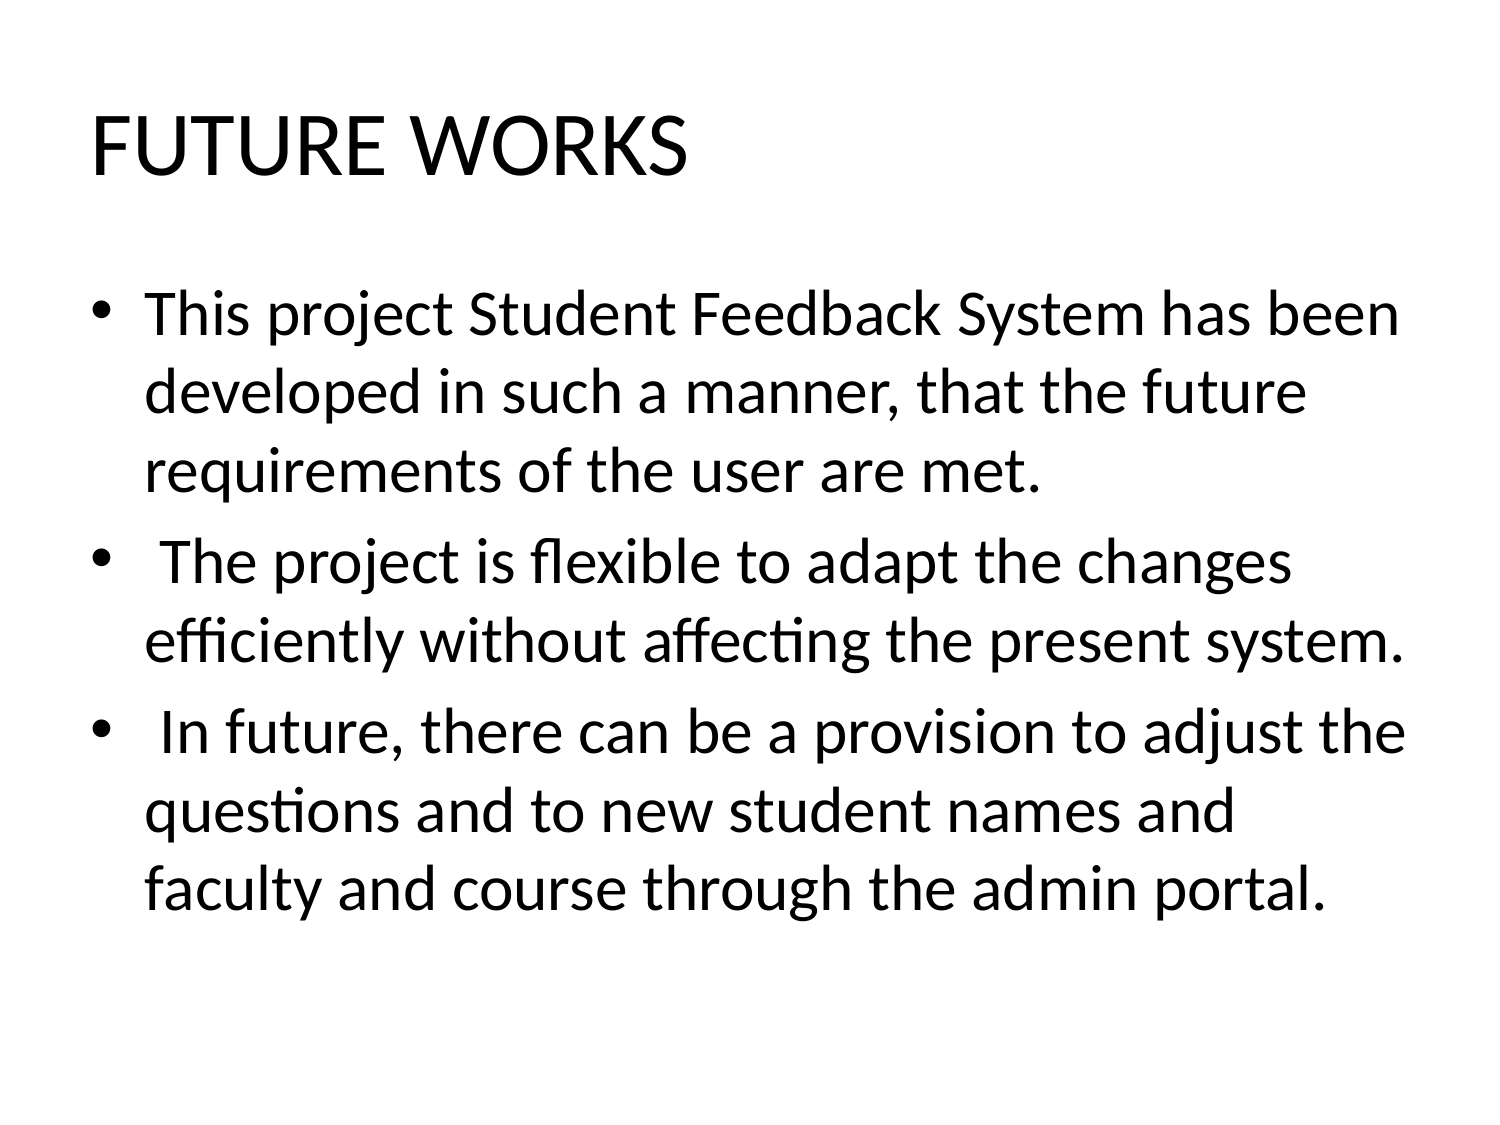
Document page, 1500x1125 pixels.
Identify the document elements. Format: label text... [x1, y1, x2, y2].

list This project Student Feedback System has been developed in such a manner, that the future requirements of the user are met. The project is flexible to adapt the changes efficiently without affecting the present system. In future, there can be a provision to adjust the questions and to new student names and faculty and course through the admin portal. [75, 262, 1425, 1005]
title FUTURE WORKS [75, 45, 1425, 233]
